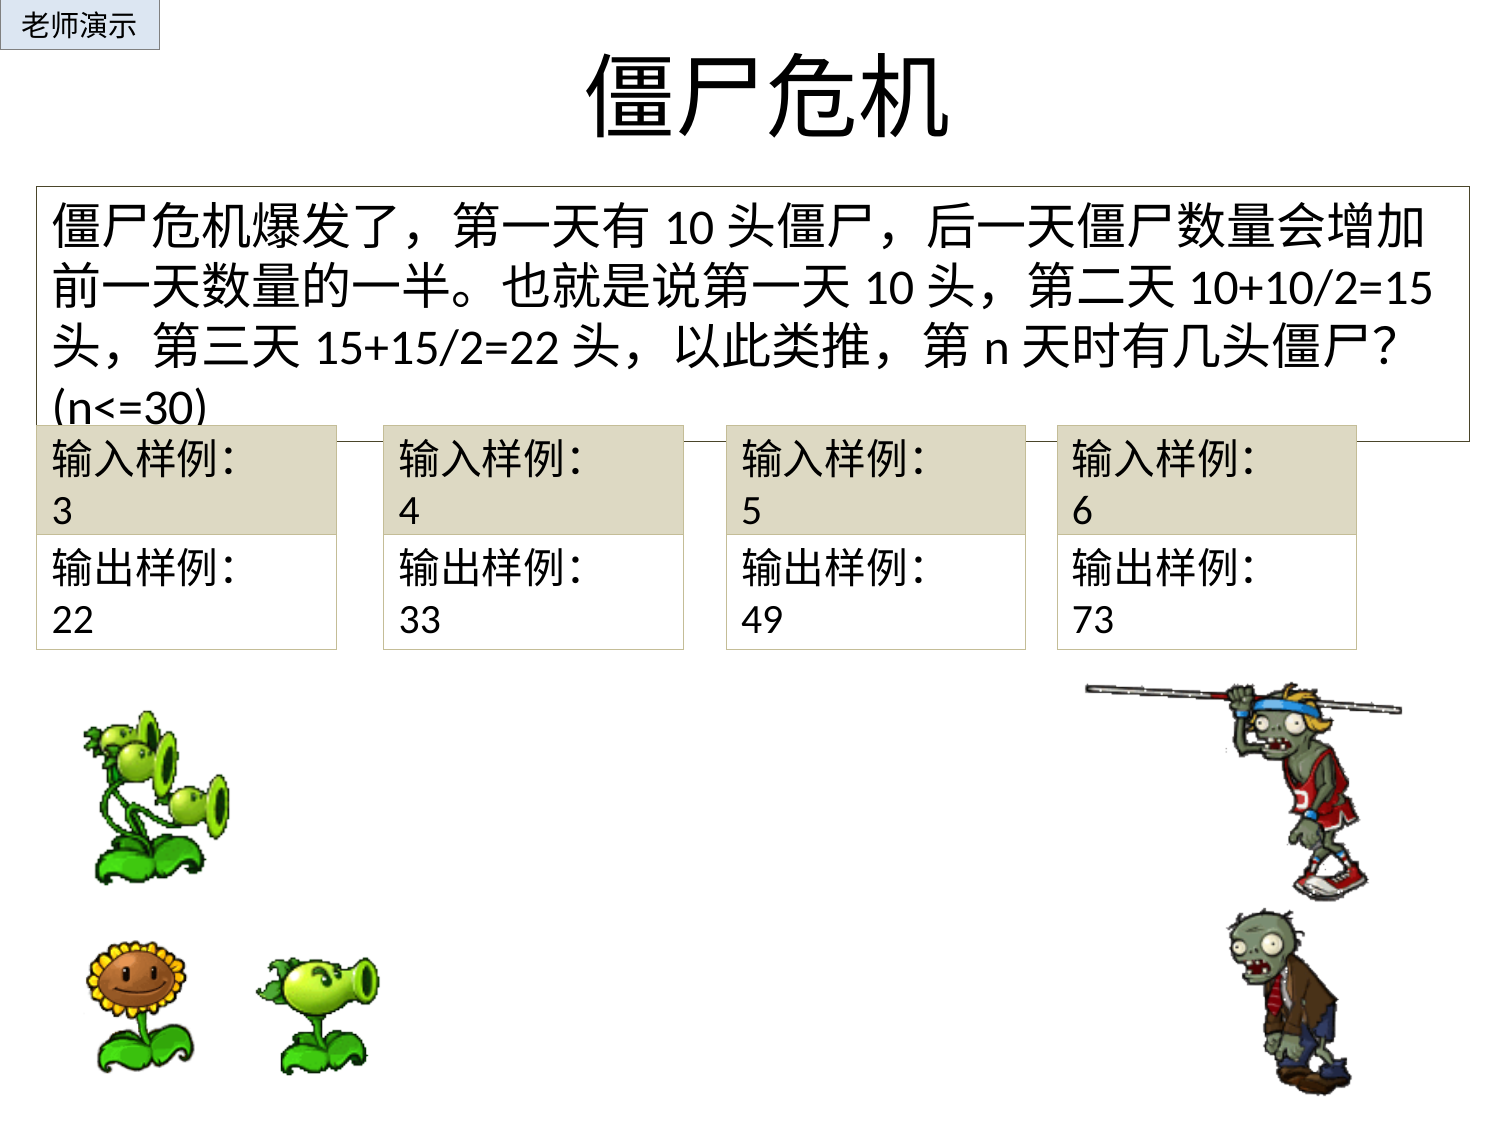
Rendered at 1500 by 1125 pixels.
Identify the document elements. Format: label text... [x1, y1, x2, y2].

text_box 僵尸危机爆发了，第一天有10头僵尸，后一天僵尸数量会增加前一天数量的一半。也就是说第一天10头，第二天10+10/2=15头，第三天15+15/2=22头，以此类推，第n天时有几头僵尸？(n<=30) [36, 186, 1470, 442]
text_box 输出样例： 33 [383, 534, 684, 650]
text_box 输出样例： 49 [726, 534, 1026, 650]
text_box 输入样例： 4 [383, 425, 684, 534]
text_box 老师演示 [0, 0, 160, 50]
text_box 输出样例： 73 [1057, 534, 1357, 564]
title 僵尸危机 [33, 0, 1500, 188]
text_box 输出样例： 22 [36, 534, 337, 650]
text_box 输入样例： 3 [36, 425, 337, 534]
text_box 输入样例： 5 [726, 425, 1026, 534]
picture [27, 685, 428, 1118]
picture [925, 566, 1500, 1103]
text_box 输入样例： 6 [1057, 425, 1357, 534]
